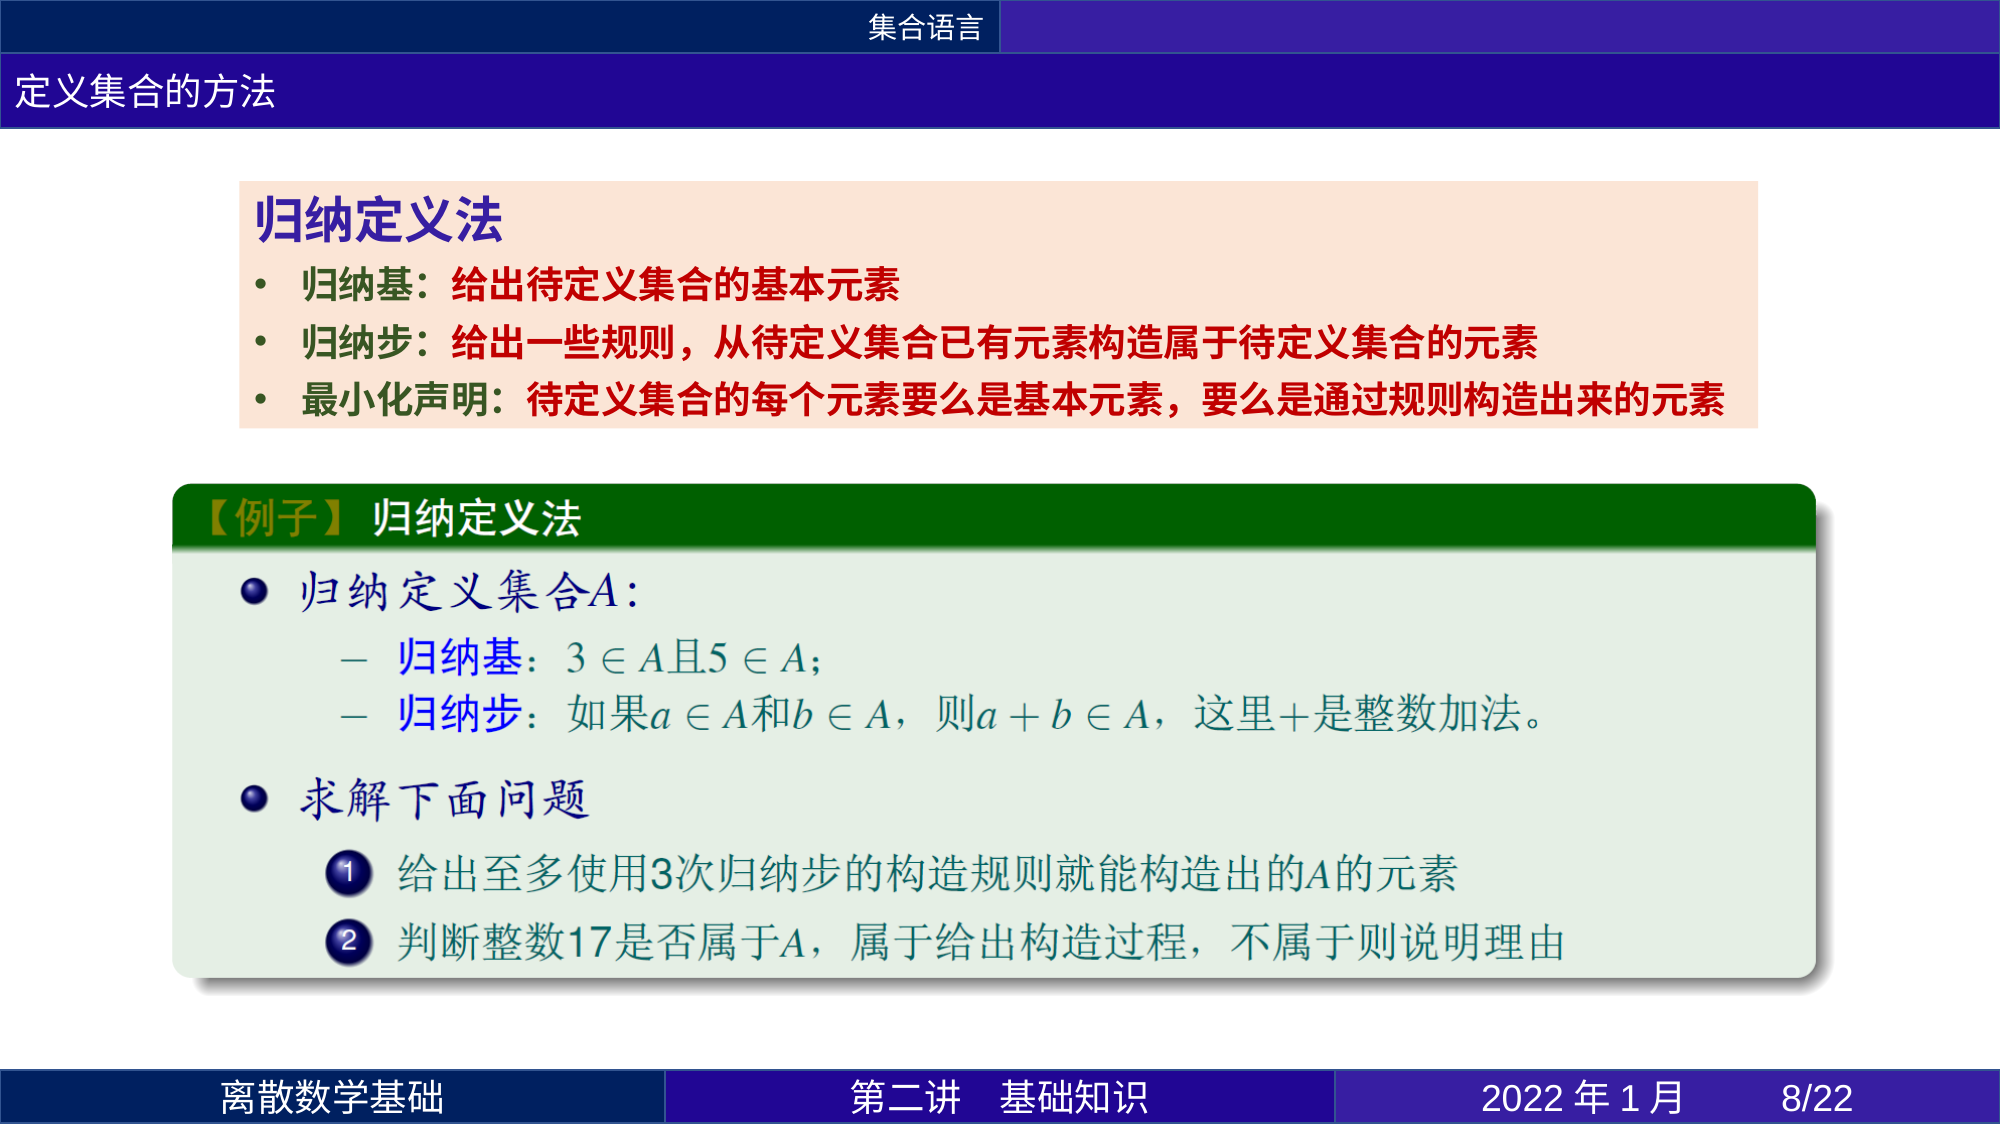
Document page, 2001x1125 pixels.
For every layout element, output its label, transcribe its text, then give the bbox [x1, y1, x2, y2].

text_box 第二讲 基础知识 [664, 1069, 1334, 1124]
text_box 集合语言 [0, 0, 999, 52]
text_box 离散数学基础 [0, 1069, 664, 1124]
text_box 归纳定义法 归纳基：给出待定义集合的基本元素 归纳步：给出一些规则，从待定义集合已有元素构造属于待定义集合的元素 最小化声明：待定义集合的每个元素要么是基本元素，要么是通过规则构造出来的元素 [239, 181, 1759, 429]
picture [165, 477, 1835, 996]
text_box [999, 0, 2000, 52]
text_box 定义集合的方法 [0, 52, 2000, 129]
text_box 2022年1月 8/22 [1334, 1069, 2000, 1124]
